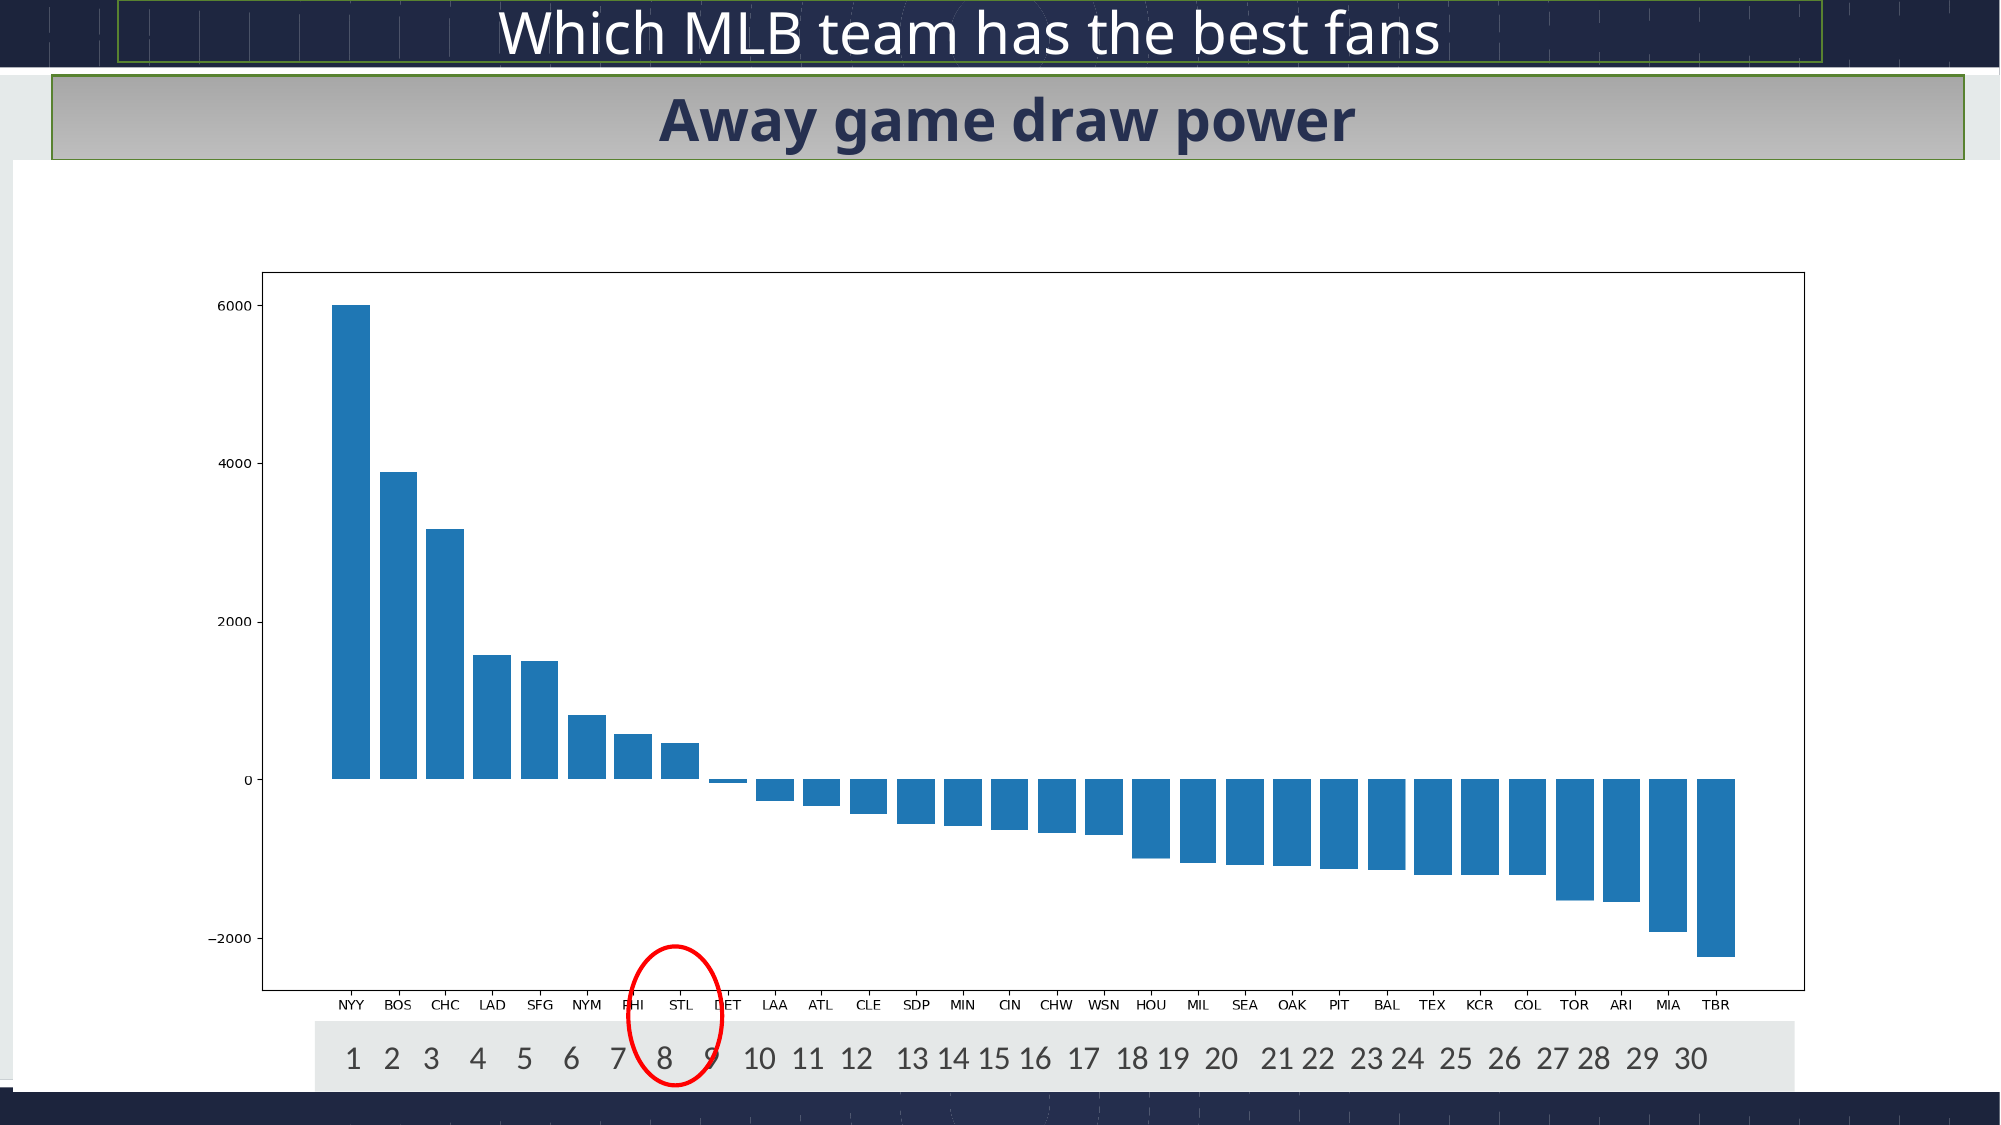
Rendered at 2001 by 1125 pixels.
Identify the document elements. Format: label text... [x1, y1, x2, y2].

text_box Away game draw power [51, 74, 1965, 160]
picture [13, 160, 2000, 1092]
list [205, 1092, 2000, 1125]
text_box Which MLB team has the best fans [117, 0, 1823, 63]
